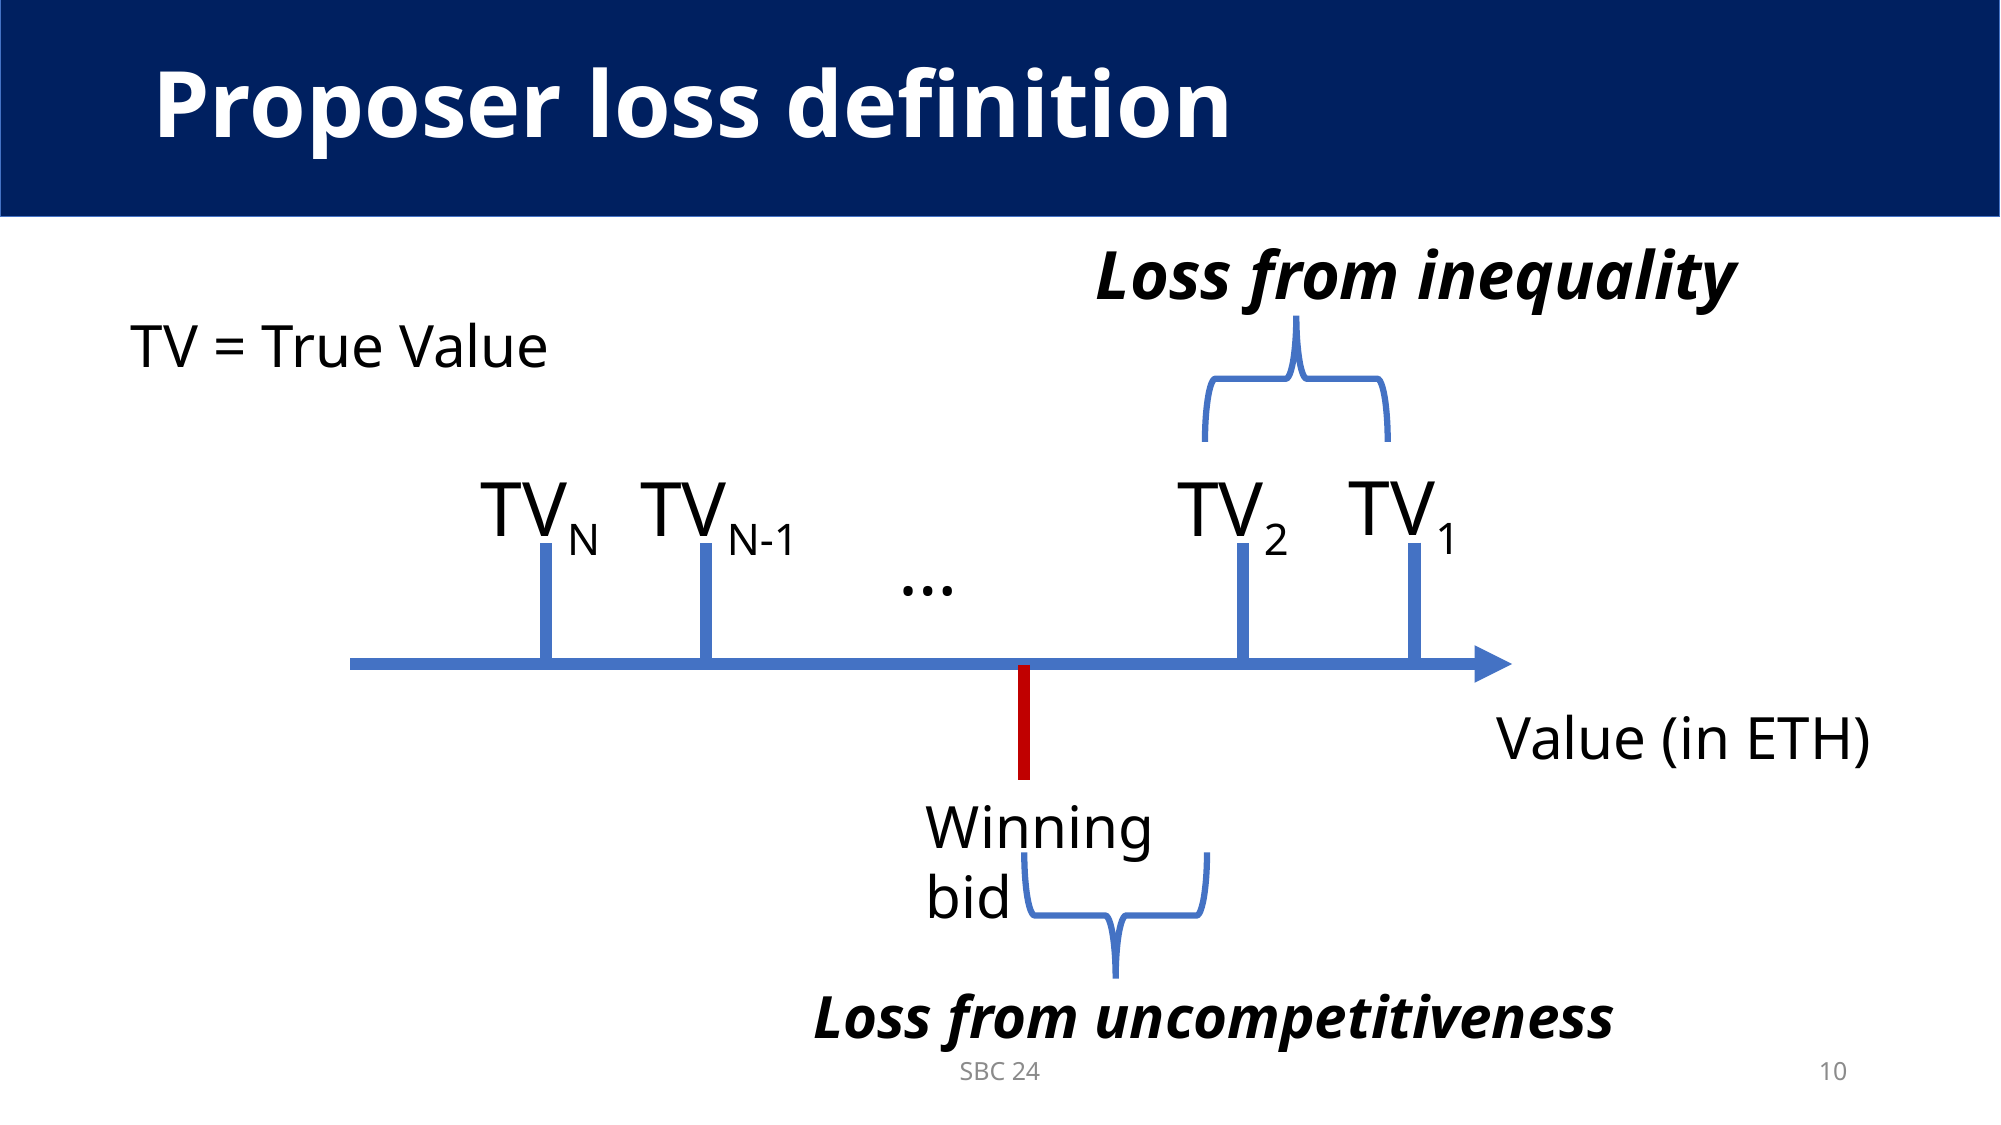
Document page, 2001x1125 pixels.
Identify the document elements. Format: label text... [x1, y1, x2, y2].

footer SBC 24 [662, 1042, 1338, 1103]
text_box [465, 454, 625, 659]
title Proposer loss definition [137, 25, 1863, 191]
text_box [1024, 869, 1208, 972]
text_box Loss from uncompetitiveness [798, 972, 1630, 1058]
text_box Loss from inequality [1080, 225, 1751, 321]
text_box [911, 664, 1261, 869]
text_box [625, 454, 884, 659]
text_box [1333, 453, 1555, 659]
text_box … [884, 513, 1006, 619]
text_box TV = True Value [115, 301, 565, 387]
text_box Value (in ETH) [1481, 694, 1886, 780]
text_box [1162, 454, 1333, 659]
slide_number 10 [1412, 1042, 1863, 1103]
text_box [1204, 321, 1389, 442]
